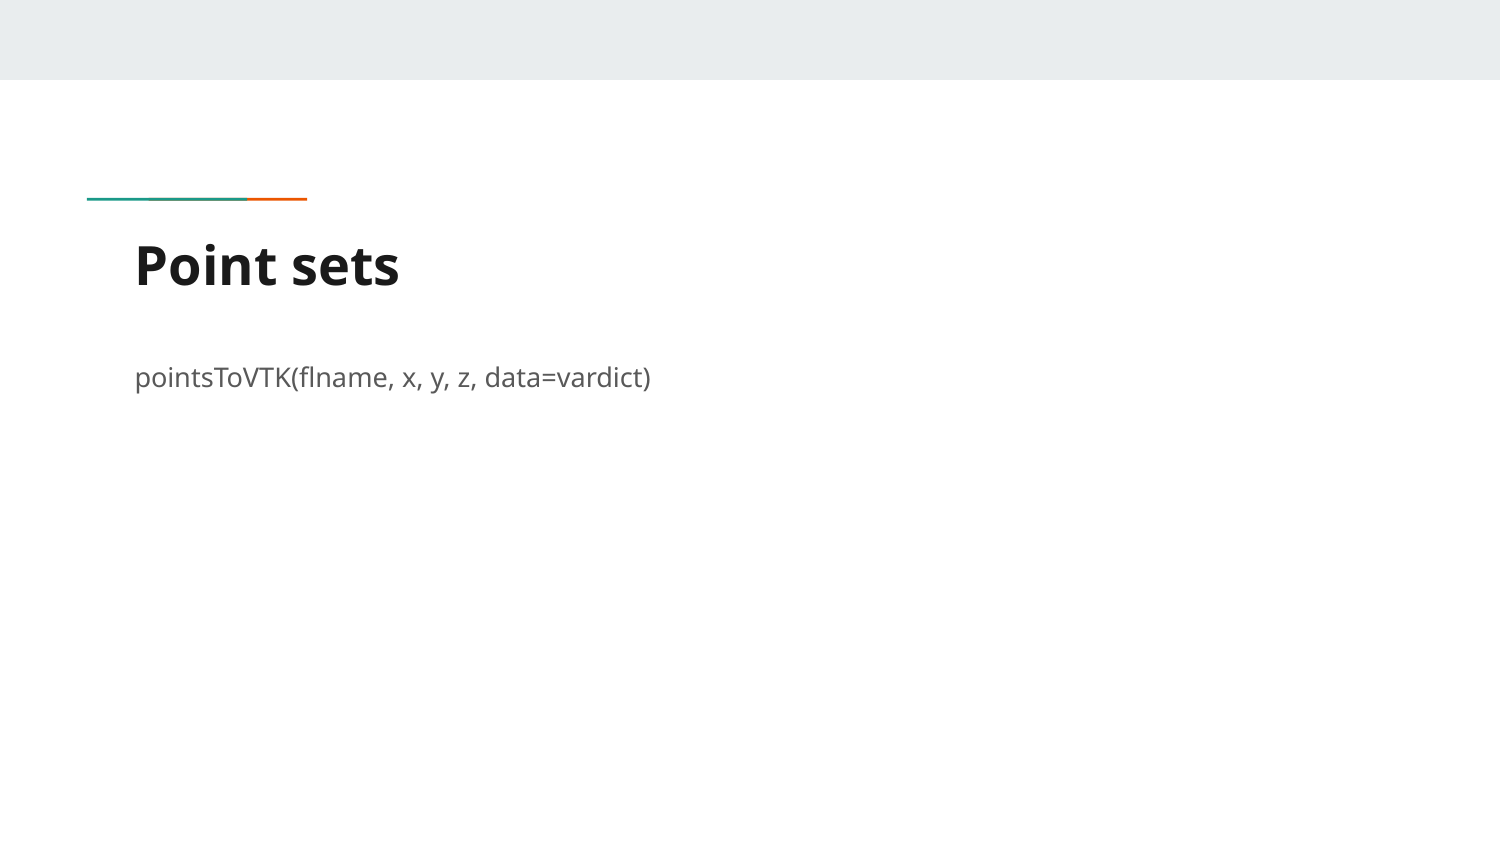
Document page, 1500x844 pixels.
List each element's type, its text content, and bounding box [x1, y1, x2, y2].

list pointsToVTK(flname, x, y, z, data=vardict) [119, 341, 1381, 712]
title Point sets [119, 216, 1381, 305]
